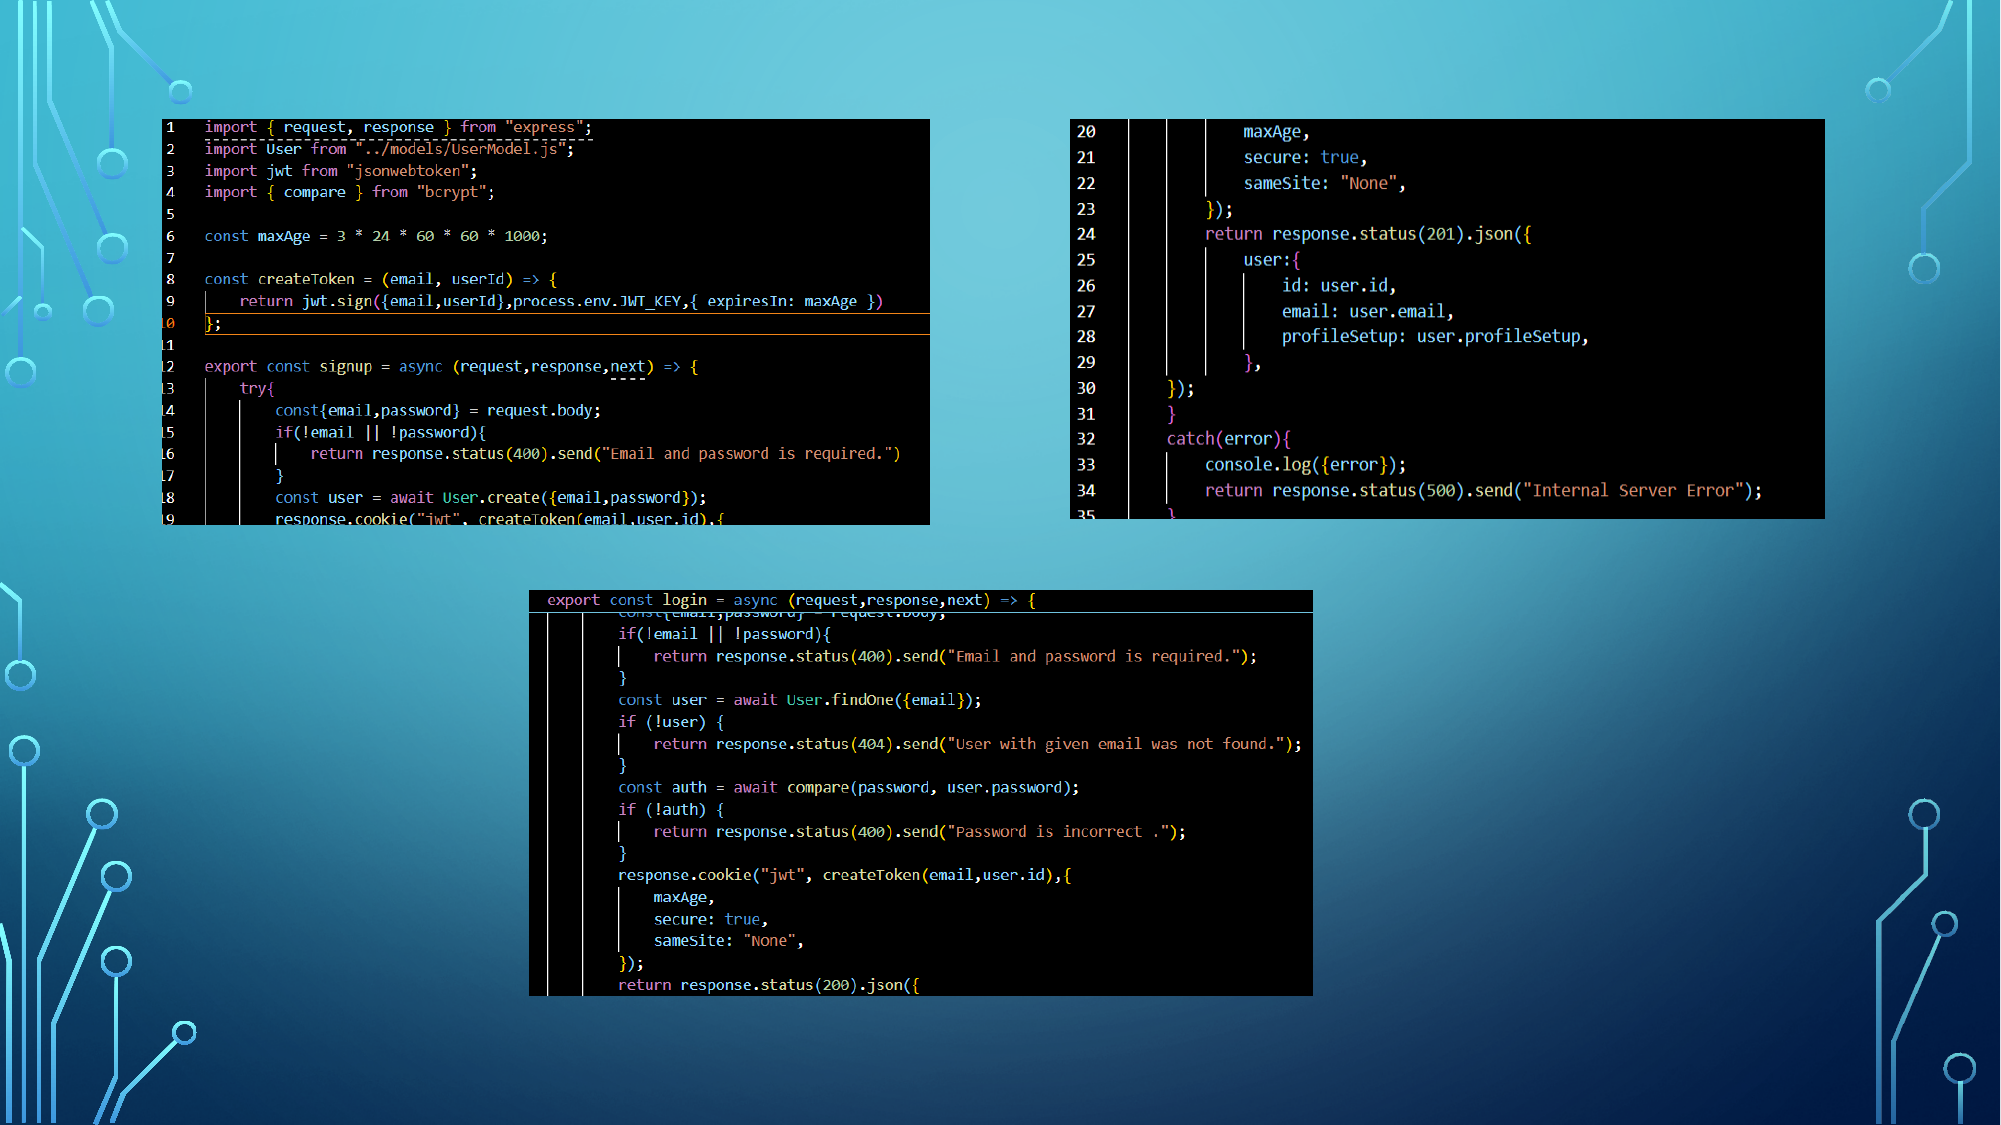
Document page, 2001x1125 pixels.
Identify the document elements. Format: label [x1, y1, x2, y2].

picture [1069, 119, 1825, 519]
picture [162, 119, 931, 525]
picture [529, 589, 1313, 996]
